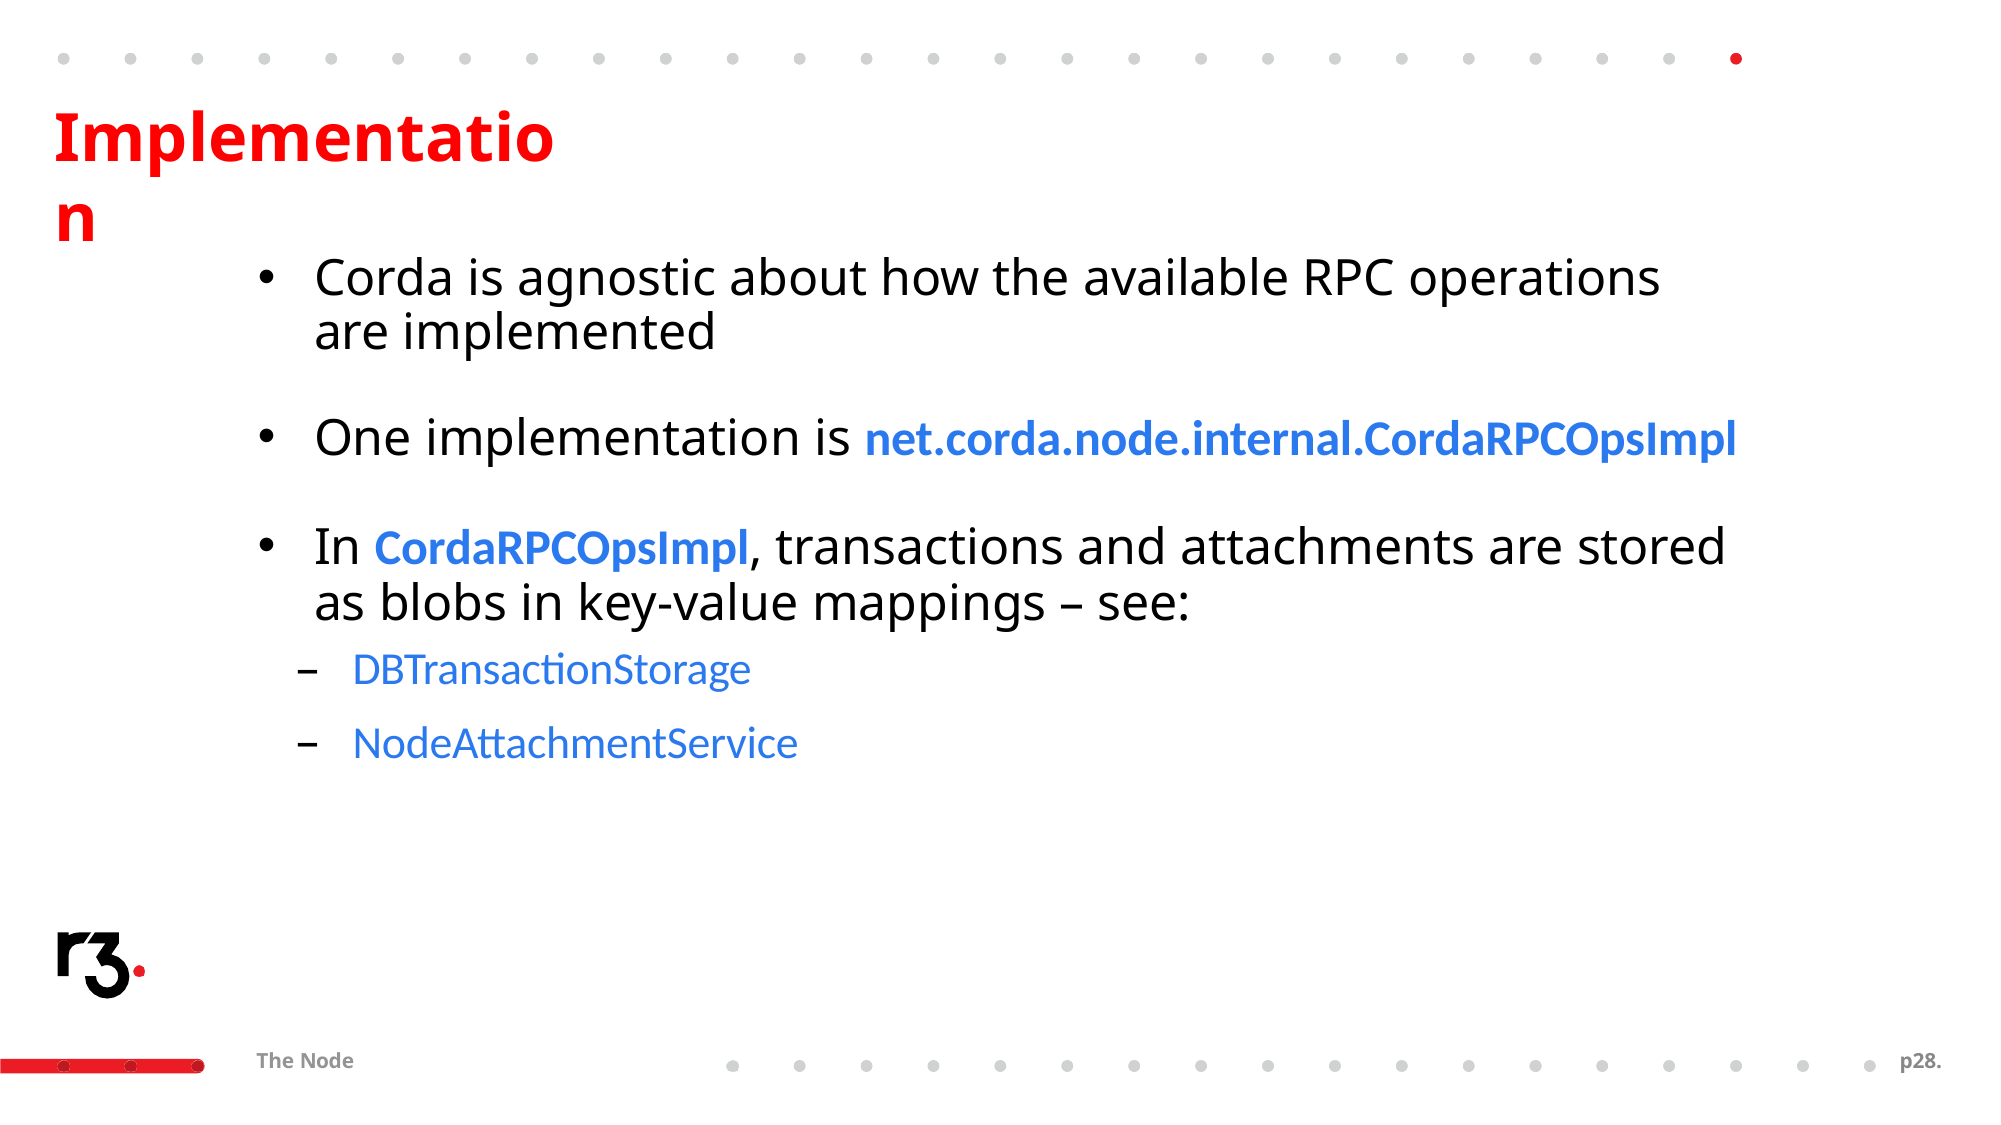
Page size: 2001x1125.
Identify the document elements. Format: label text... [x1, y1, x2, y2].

picture [191, 1060, 204, 1072]
picture [57, 1060, 70, 1072]
slide_number p26. [1897, 1045, 1945, 1125]
footer The Node [254, 1045, 355, 1125]
title Implementation [52, 92, 570, 283]
picture [133, 965, 145, 977]
picture [726, 1060, 739, 1072]
text_box Corda is agnostic about how the available RPC operations are implemented One implementation is net.corda.node.internal.CordaRPCOpsImpl In CordaRPCOpsImpl, transactions and attachments are stored as blobs in key-value mappings – see: DBTransactionStorage NodeAttachmentService [255, 242, 1766, 768]
picture [124, 1060, 137, 1072]
